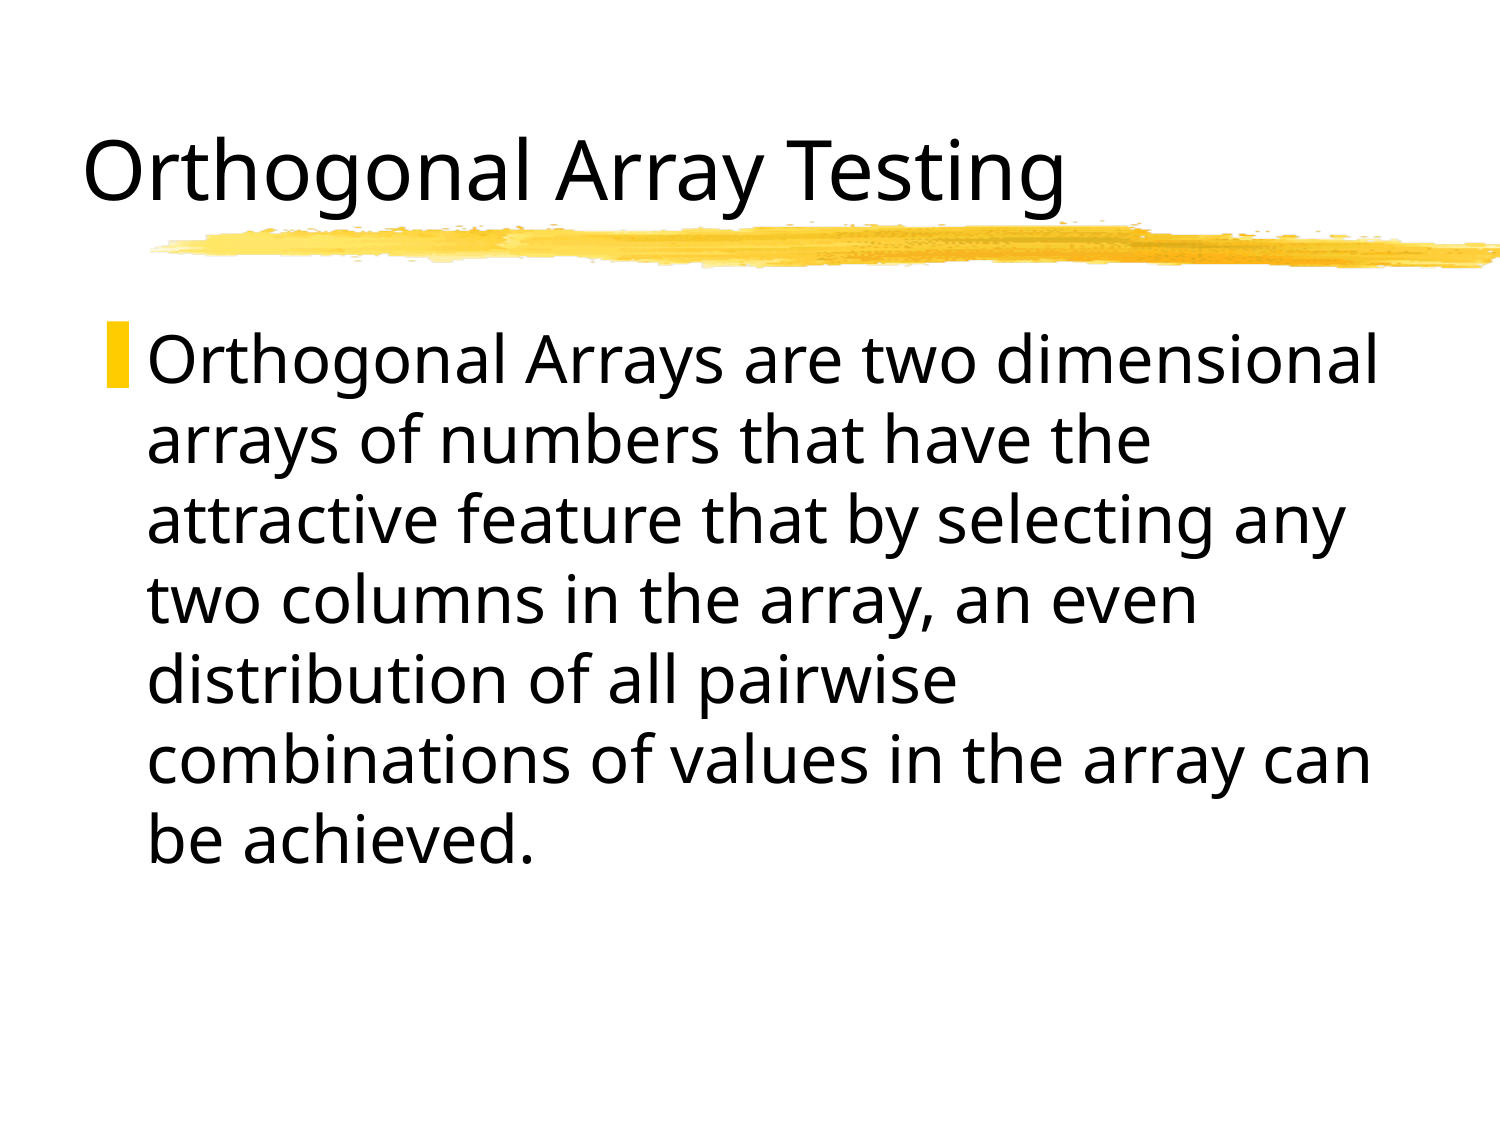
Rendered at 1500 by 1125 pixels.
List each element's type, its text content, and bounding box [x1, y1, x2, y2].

list Orthogonal Arrays are two dimensional arrays of numbers that have the attractive feature that by selecting any two columns in the array, an even distribution of all pairwise combinations of values in the array can be achieved. [74, 309, 1417, 994]
picture [150, 215, 1500, 279]
title Orthogonal Array Testing [66, 37, 1342, 226]
